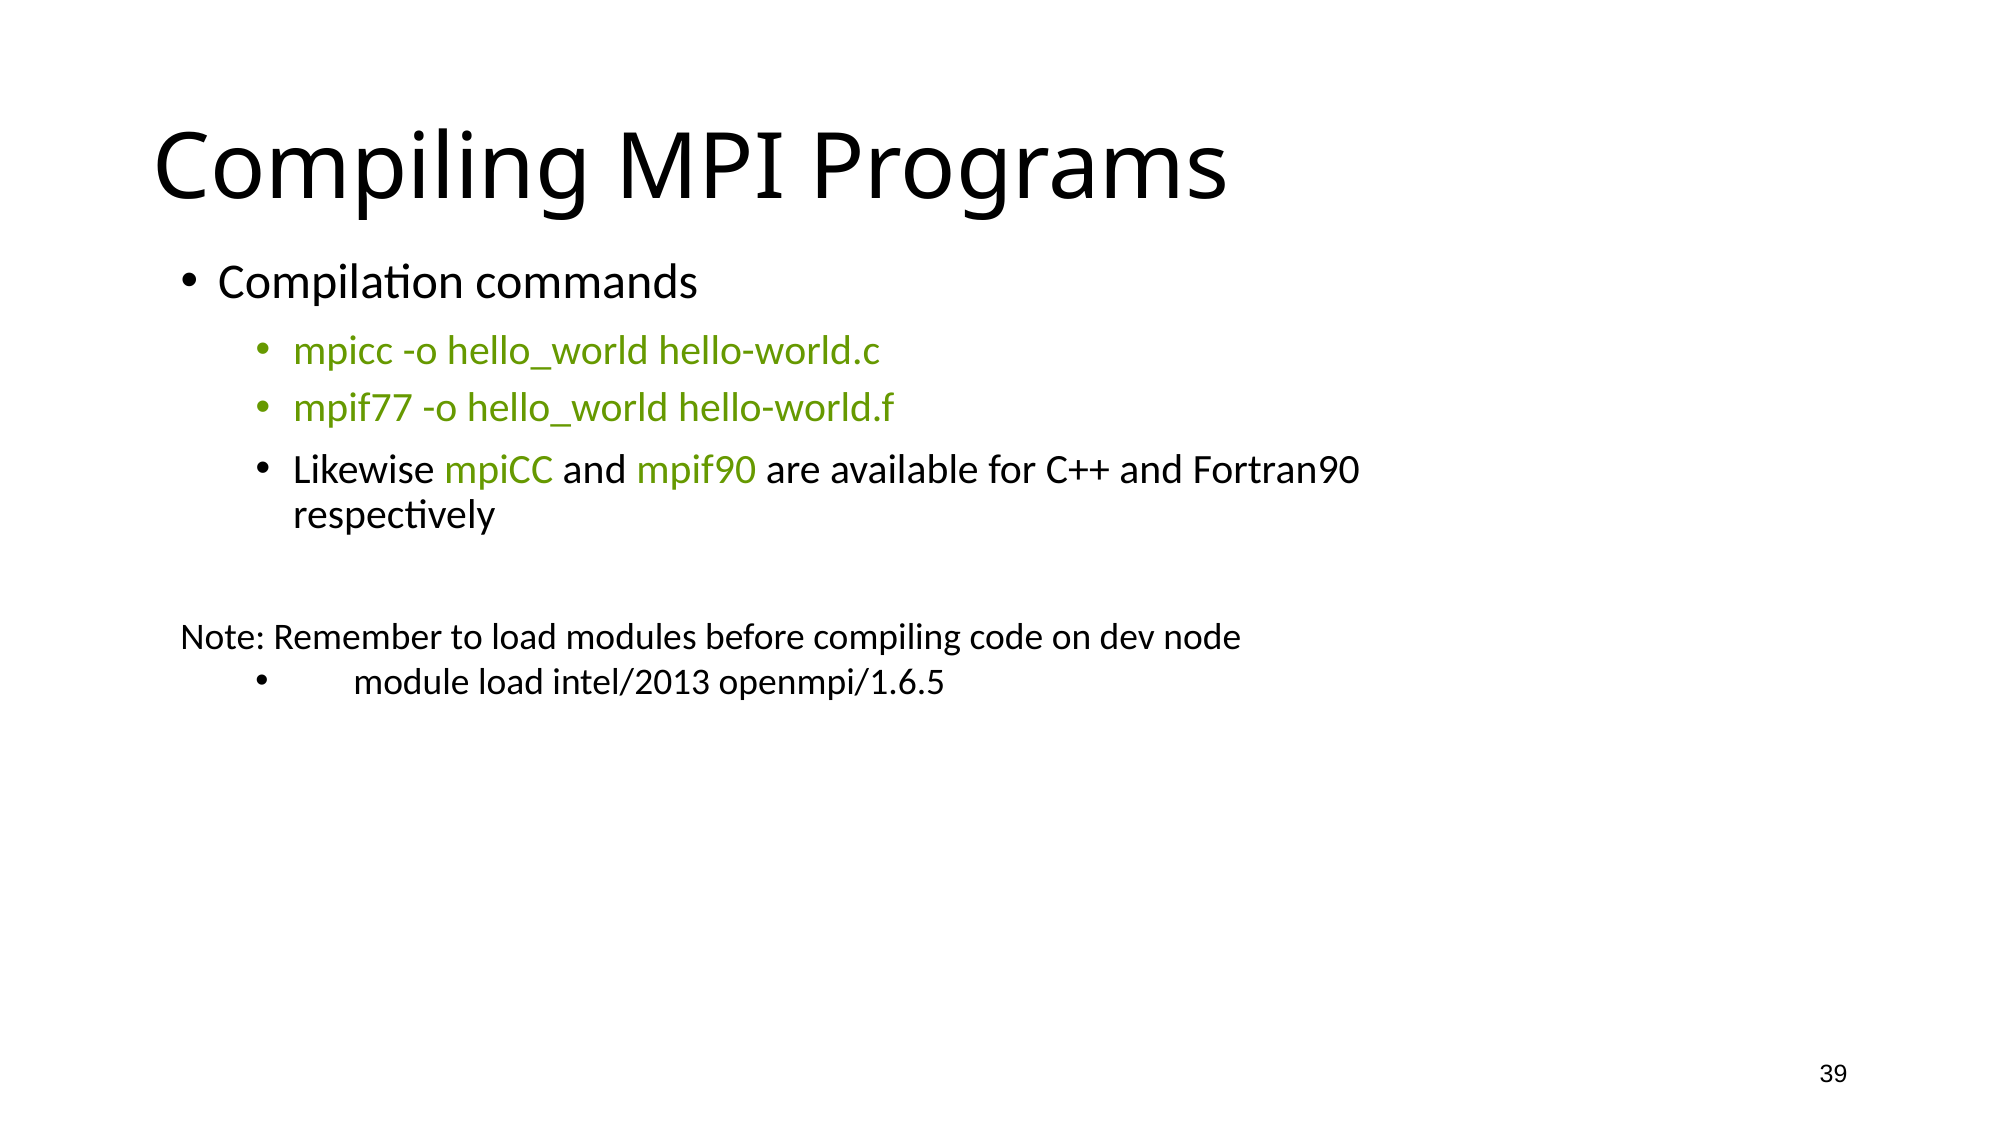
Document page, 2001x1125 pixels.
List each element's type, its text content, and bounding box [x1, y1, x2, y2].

slide_number 39 [1412, 1042, 1863, 1103]
title Compiling MPI Programs [137, 59, 1863, 278]
text_box Note: Remember to load modules before compiling code on dev node module load intel/2013 openmpi/1.6.5 [165, 604, 1353, 754]
list Compilation commands mpicc -o hello_world hello-world.c mpif77 -o hello_world hello-world.f Likewise mpiCC and mpif90 are available for C++ and Fortran90 respectively [165, 248, 1428, 961]
